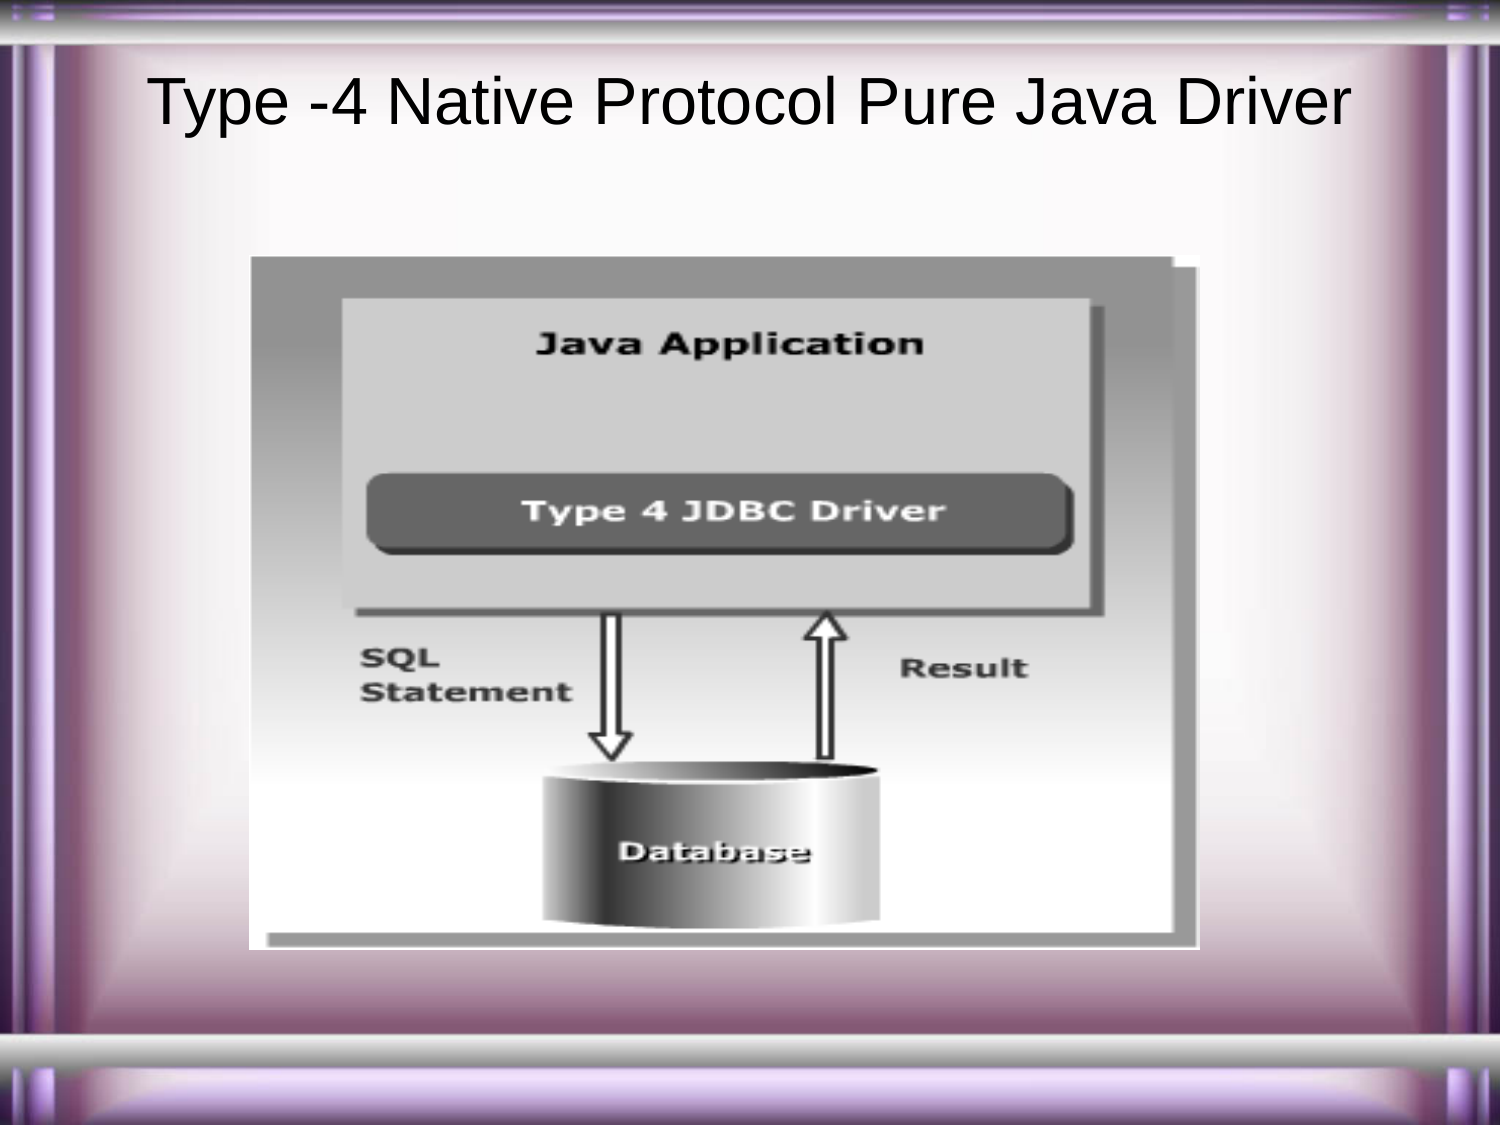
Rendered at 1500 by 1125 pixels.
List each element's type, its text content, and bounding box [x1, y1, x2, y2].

picture [0, 0, 1500, 1125]
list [249, 255, 1201, 950]
title Type -4 Native Protocol Pure Java Driver [75, 45, 1425, 150]
